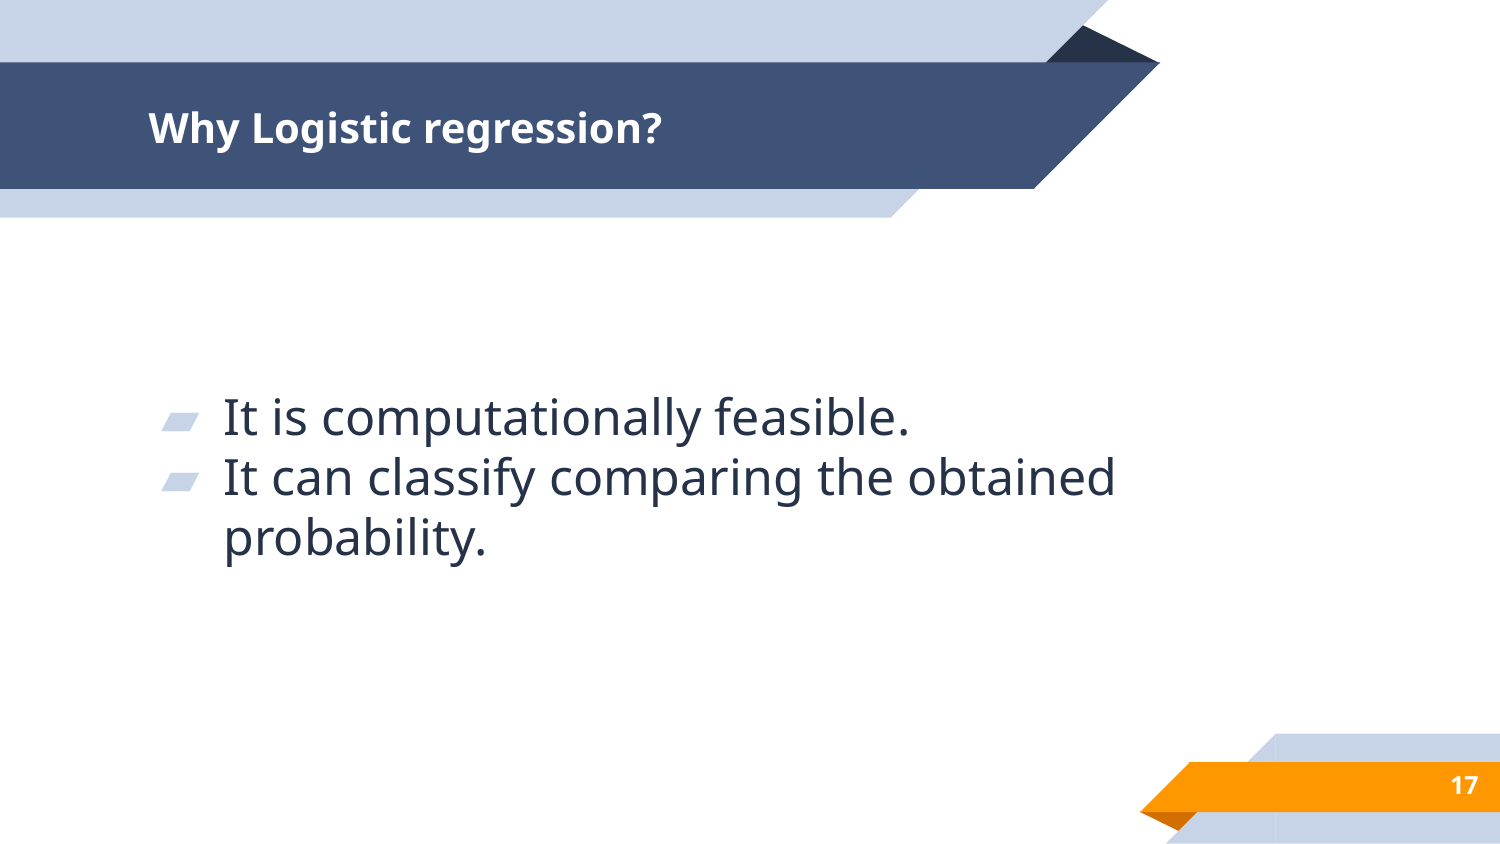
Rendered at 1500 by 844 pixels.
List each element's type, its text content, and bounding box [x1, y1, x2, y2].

list It is computationally feasible. It can classify comparing the obtained probability. [133, 217, 1140, 734]
slide_number 17 [1249, 760, 1494, 813]
title Why Logistic regression? [133, 64, 1035, 190]
